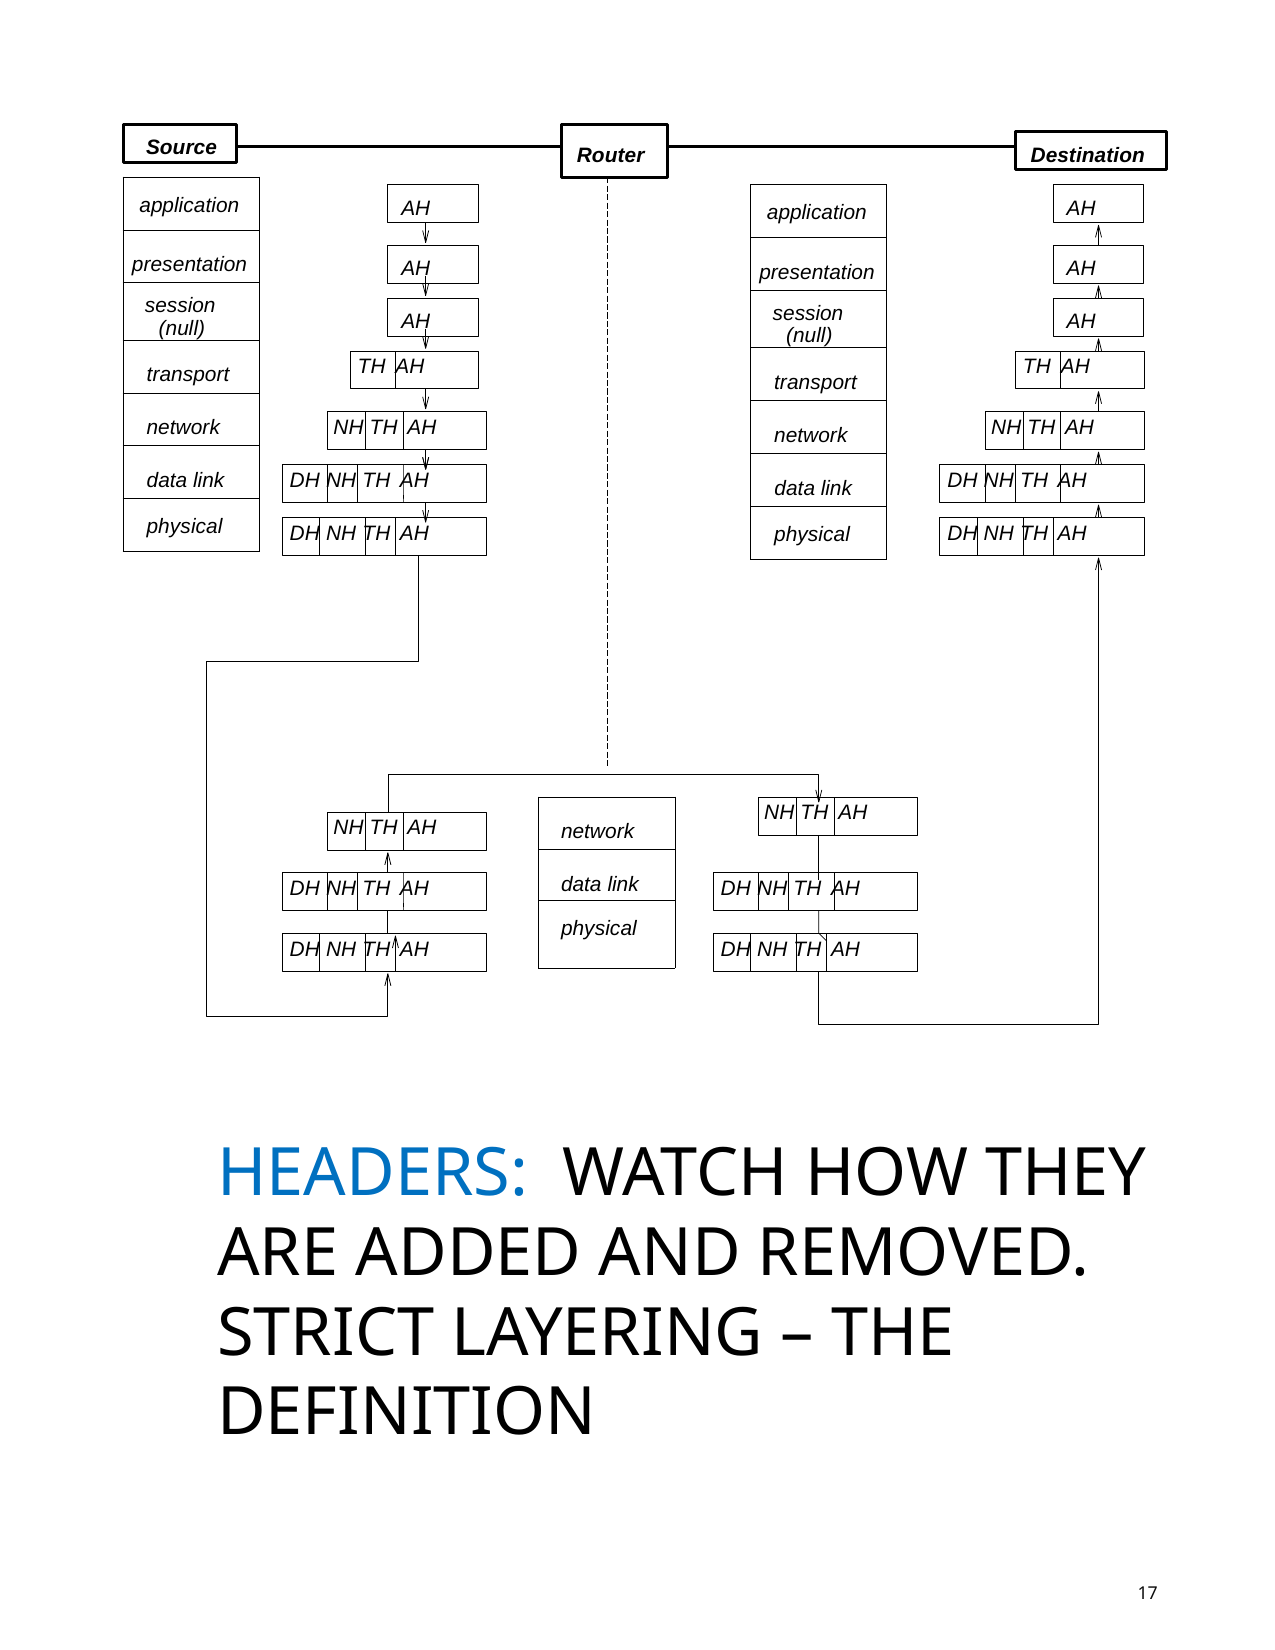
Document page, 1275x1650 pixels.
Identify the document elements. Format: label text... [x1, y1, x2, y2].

table_cell data link [124, 446, 259, 498]
text_box [403, 411, 487, 450]
text_box [815, 789, 822, 802]
text_box [403, 464, 487, 503]
text_box [1095, 557, 1102, 571]
text_box [818, 910, 825, 935]
text_box DH NH TH AH [287, 466, 435, 492]
table_cell physical [124, 499, 259, 551]
text_box [1095, 225, 1102, 238]
text_box DH NH TH AH [945, 519, 1092, 545]
text_box TH AH [355, 353, 430, 379]
text_box [818, 571, 1099, 1025]
text_box [939, 517, 1144, 556]
table_cell data link [751, 454, 886, 506]
text_box [398, 840, 402, 851]
table_cell session (null) [751, 291, 886, 347]
table_cell network [124, 394, 259, 445]
text_box AH [1064, 194, 1099, 220]
text_box AH [399, 194, 433, 220]
text_box [206, 555, 419, 1017]
text_box AH [1064, 307, 1099, 333]
text_box [1016, 492, 1060, 503]
text_box [387, 245, 479, 283]
table_cell data link [539, 850, 675, 900]
text_box [395, 379, 404, 389]
table_header application [124, 178, 259, 230]
text_box [282, 517, 487, 556]
text_box HEADERS: WATCH HOW THEY ARE ADDED AND REMOVED. STRICT LAYERING – THE DEFINITION [202, 1121, 1203, 1456]
text_box [1061, 464, 1144, 503]
text_box [396, 351, 479, 389]
text_box [328, 900, 357, 911]
text_box [384, 852, 391, 865]
text_box [123, 124, 237, 163]
text_box [387, 184, 479, 223]
text_box [350, 351, 395, 389]
table_cell transport [751, 348, 886, 400]
text_box [358, 492, 402, 503]
text_box [1095, 391, 1102, 404]
text_box [561, 124, 668, 178]
text_box [1095, 285, 1102, 298]
text_box [328, 492, 357, 503]
text_box [1015, 351, 1060, 389]
text_box [758, 797, 796, 835]
text_box [1095, 452, 1102, 465]
table_cell presentation [751, 238, 886, 290]
text_box [797, 825, 833, 835]
text_box Source [143, 133, 220, 159]
text_box DH NH TH AH [718, 935, 865, 961]
text_box [358, 900, 402, 911]
text_box DH NH TH AH [945, 466, 1092, 492]
text_box DH NH TH AH [287, 874, 435, 900]
text_box [939, 464, 985, 503]
table_cell physical [539, 901, 675, 968]
text_box [1053, 245, 1144, 283]
text_box [1053, 184, 1144, 223]
text_box [713, 933, 825, 971]
text_box [422, 396, 429, 409]
text_box [384, 973, 391, 986]
text_box [834, 797, 918, 835]
text_box DH NH TH AH [287, 935, 435, 961]
text_box NH TH AH [762, 799, 873, 825]
table_header application [751, 185, 886, 237]
text_box [282, 872, 327, 911]
table_cell network [751, 401, 886, 453]
text_box [403, 872, 487, 911]
text_box Destination [1028, 141, 1148, 167]
text_box [327, 411, 365, 450]
table_cell session (null) [124, 283, 259, 340]
text_box NH TH AH [988, 413, 1099, 439]
text_box [282, 933, 487, 971]
text_box [422, 457, 429, 466]
text_box AH [399, 254, 433, 280]
text_box [1061, 351, 1144, 389]
text_box [985, 411, 1022, 450]
text_box [387, 774, 819, 813]
text_box NH TH AH [331, 413, 442, 439]
text_box AH [399, 307, 433, 333]
text_box NH TH AH [399, 814, 442, 840]
text_box [1095, 338, 1102, 351]
text_box [1053, 298, 1144, 336]
text_box Router [574, 141, 648, 167]
slide_number 17 [1133, 1110, 1236, 1650]
text_box [713, 872, 887, 911]
text_box [403, 812, 487, 851]
text_box [366, 439, 402, 450]
text_box DH NH TH AH [718, 874, 865, 900]
text_box [422, 336, 429, 349]
text_box TH AH [1020, 353, 1095, 379]
text_box [1060, 379, 1069, 389]
text_box [1015, 131, 1167, 170]
text_box AH [1064, 254, 1099, 280]
table_cell presentation [124, 231, 259, 282]
table_header network [539, 798, 675, 849]
text_box [986, 492, 1015, 503]
text_box [282, 464, 327, 503]
table_cell physical [751, 507, 886, 559]
text_box DH NH TH AH [287, 519, 435, 545]
text_box [1095, 505, 1102, 518]
text_box [422, 283, 429, 296]
text_box [387, 298, 479, 336]
text_box [1023, 439, 1060, 450]
text_box [1061, 411, 1144, 450]
text_box [422, 230, 429, 243]
table_cell transport [124, 341, 259, 393]
text_box [422, 510, 429, 519]
